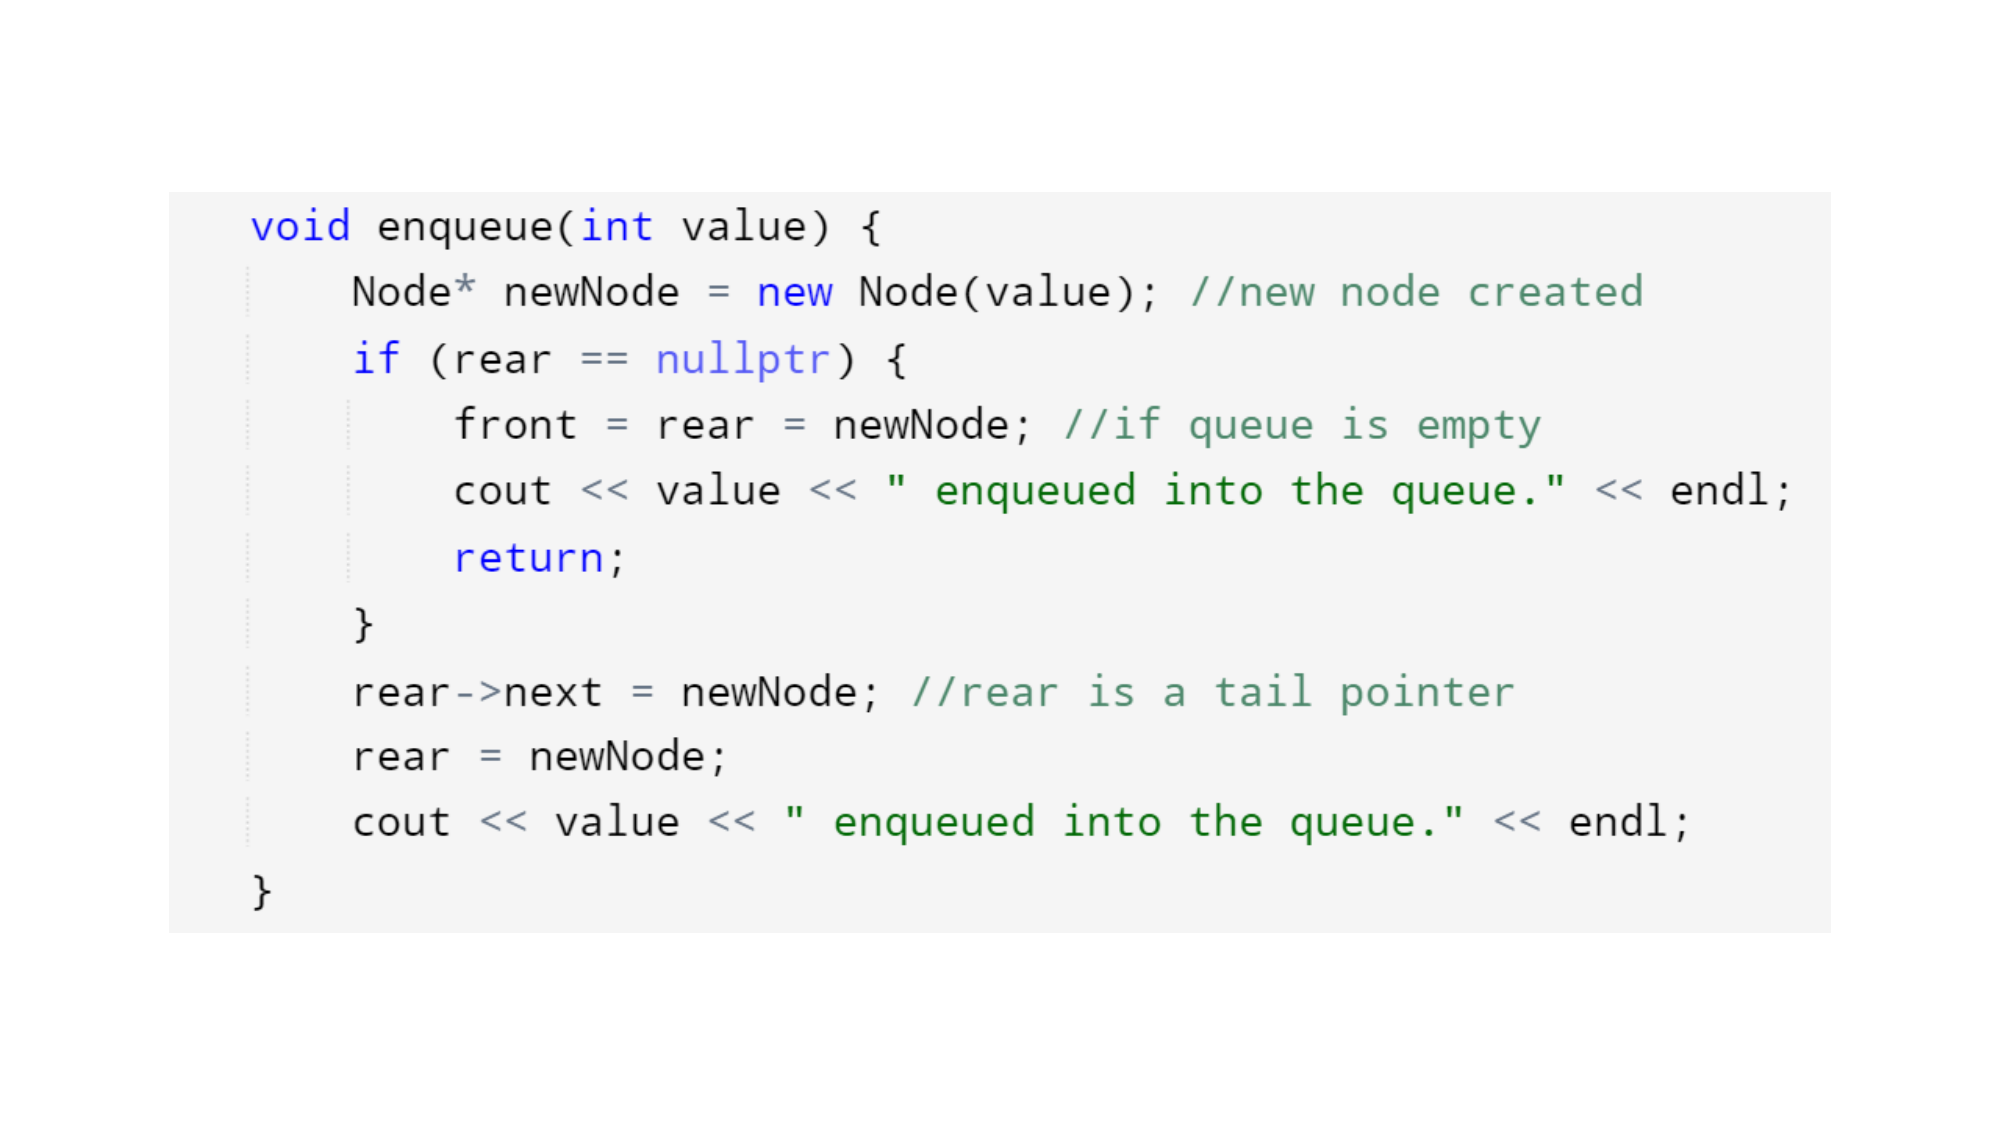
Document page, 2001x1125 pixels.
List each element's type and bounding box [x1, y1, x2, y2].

picture [169, 192, 1831, 933]
